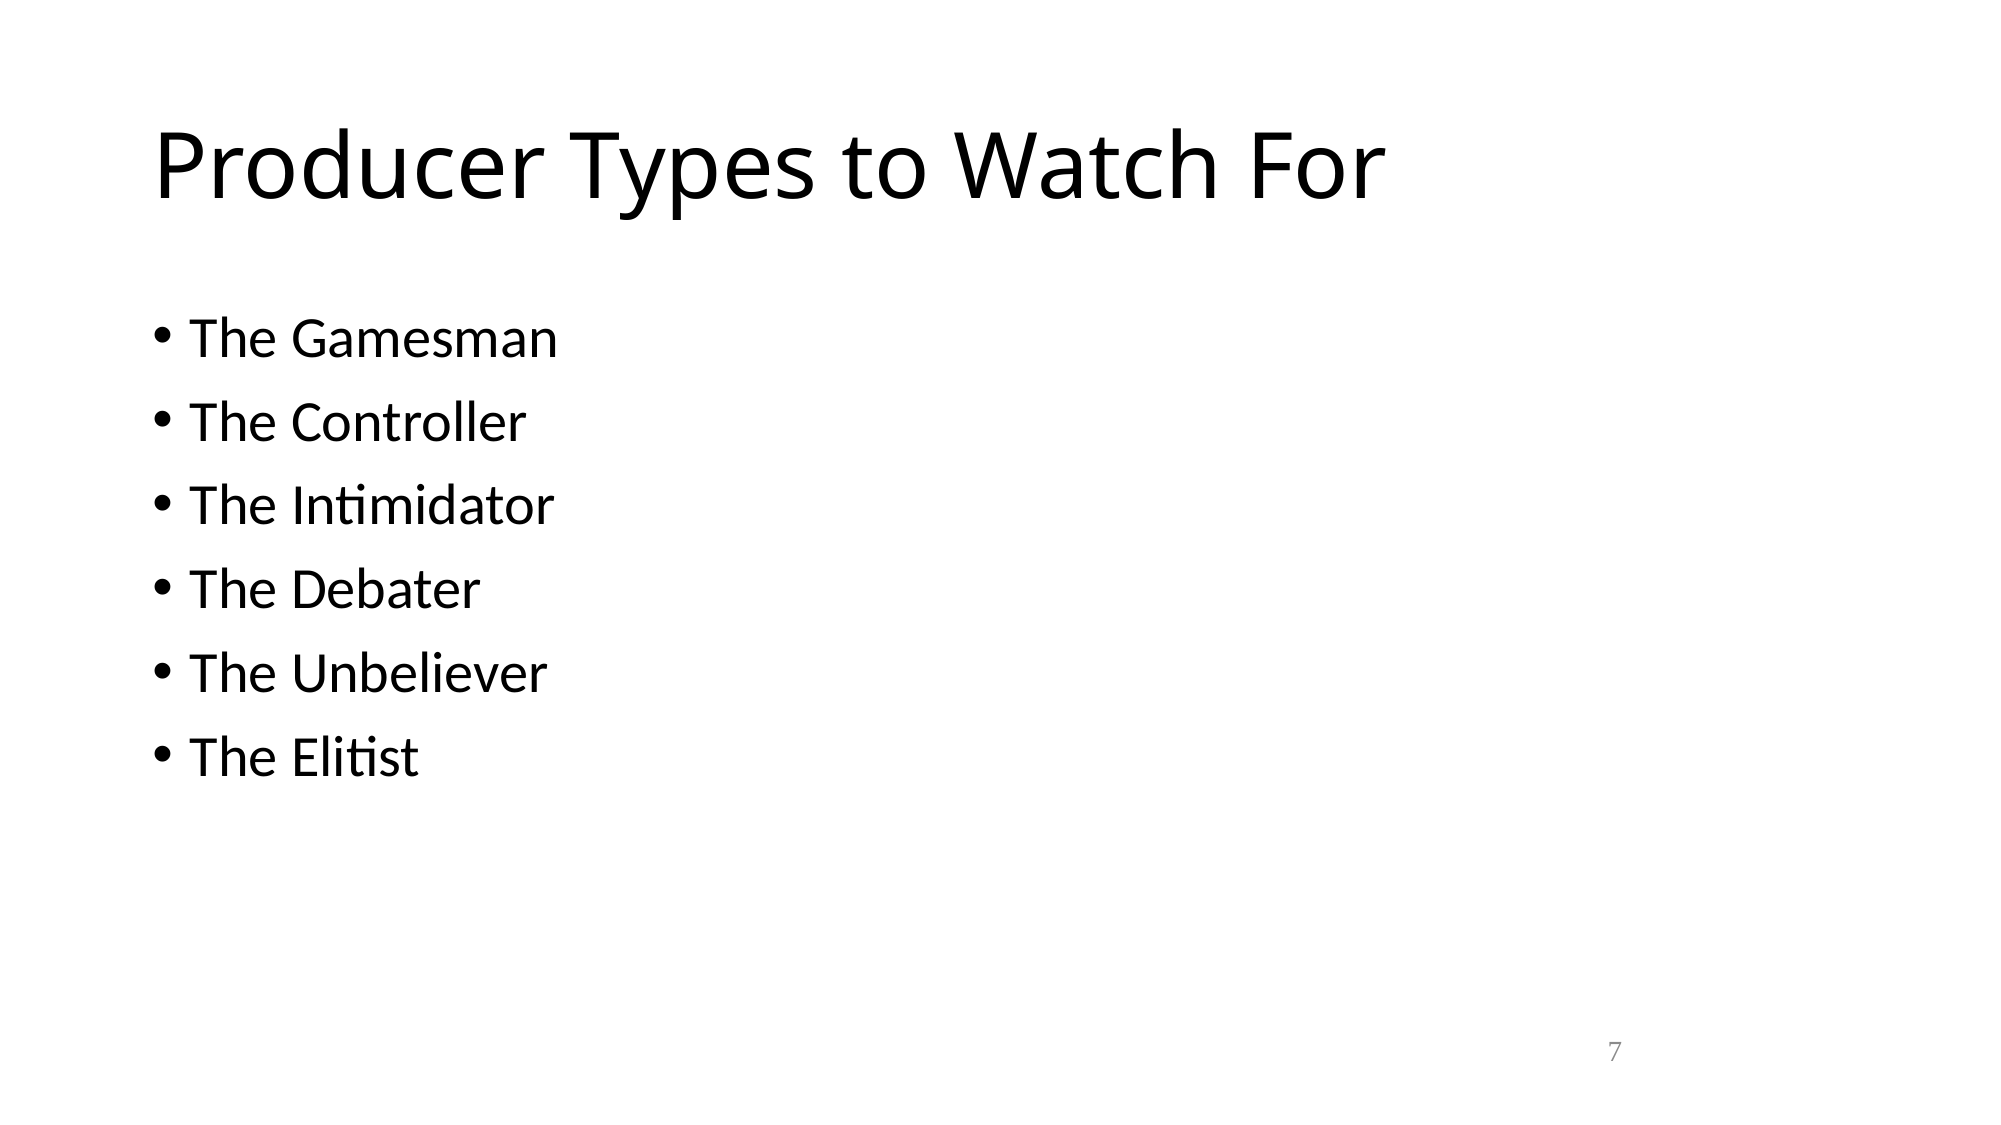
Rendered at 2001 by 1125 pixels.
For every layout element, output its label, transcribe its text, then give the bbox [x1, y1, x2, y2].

list The Gamesman The Controller The Intimidator The Debater The Unbeliever The Elitist [137, 299, 1863, 1014]
title Producer Types to Watch For [137, 59, 1863, 278]
slide_number 7 [1325, 1025, 1638, 1100]
